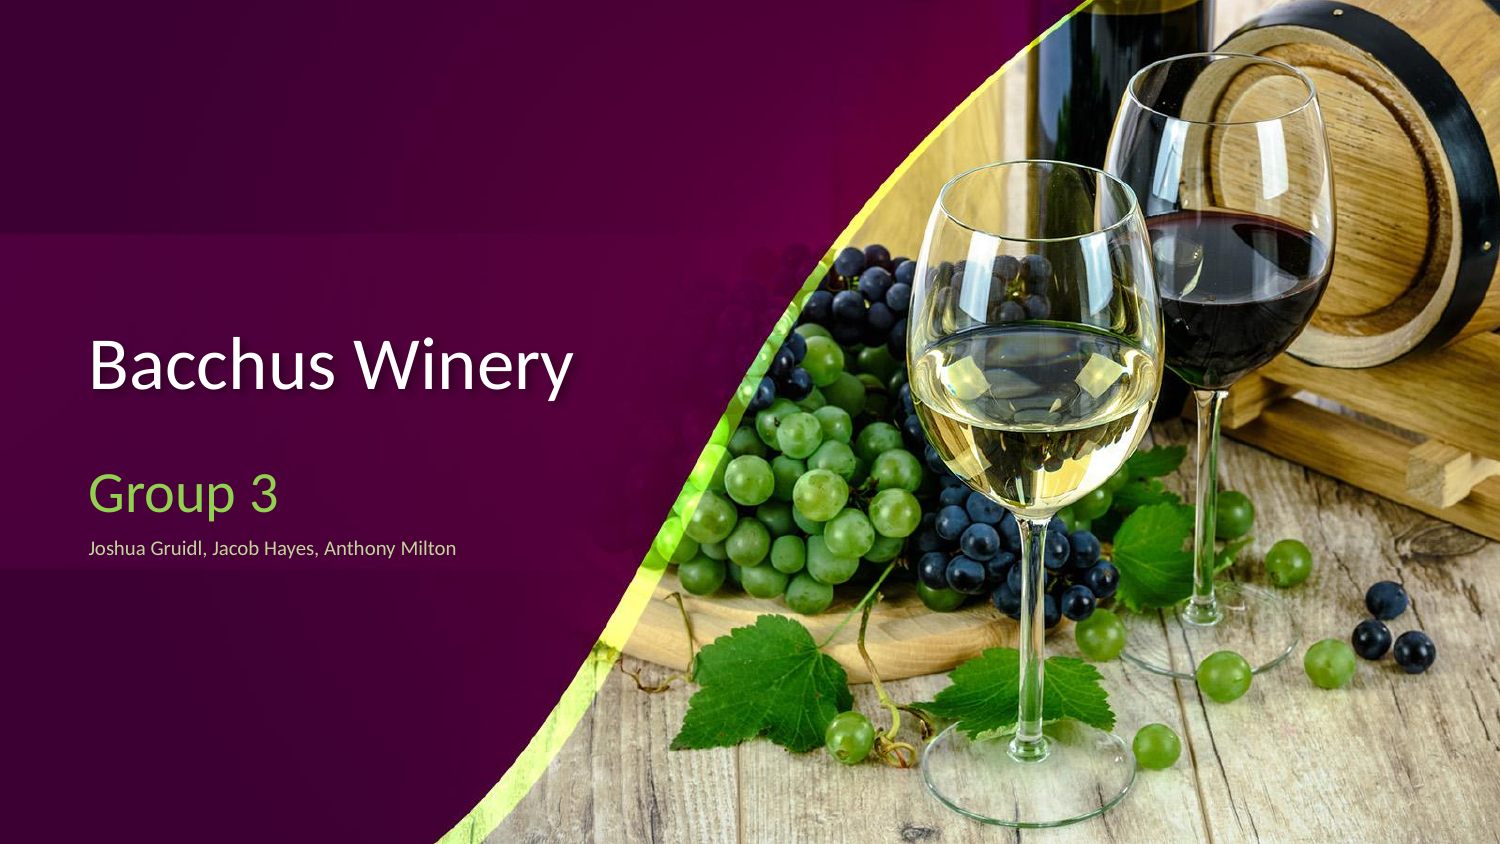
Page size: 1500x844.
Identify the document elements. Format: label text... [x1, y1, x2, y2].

text_box Joshua Gruidl, Jacob Hayes, Anthony Milton [73, 526, 476, 567]
subtitle Group 3 [73, 446, 926, 548]
picture [0, 0, 1500, 844]
title Bacchus Winery [73, 271, 901, 446]
